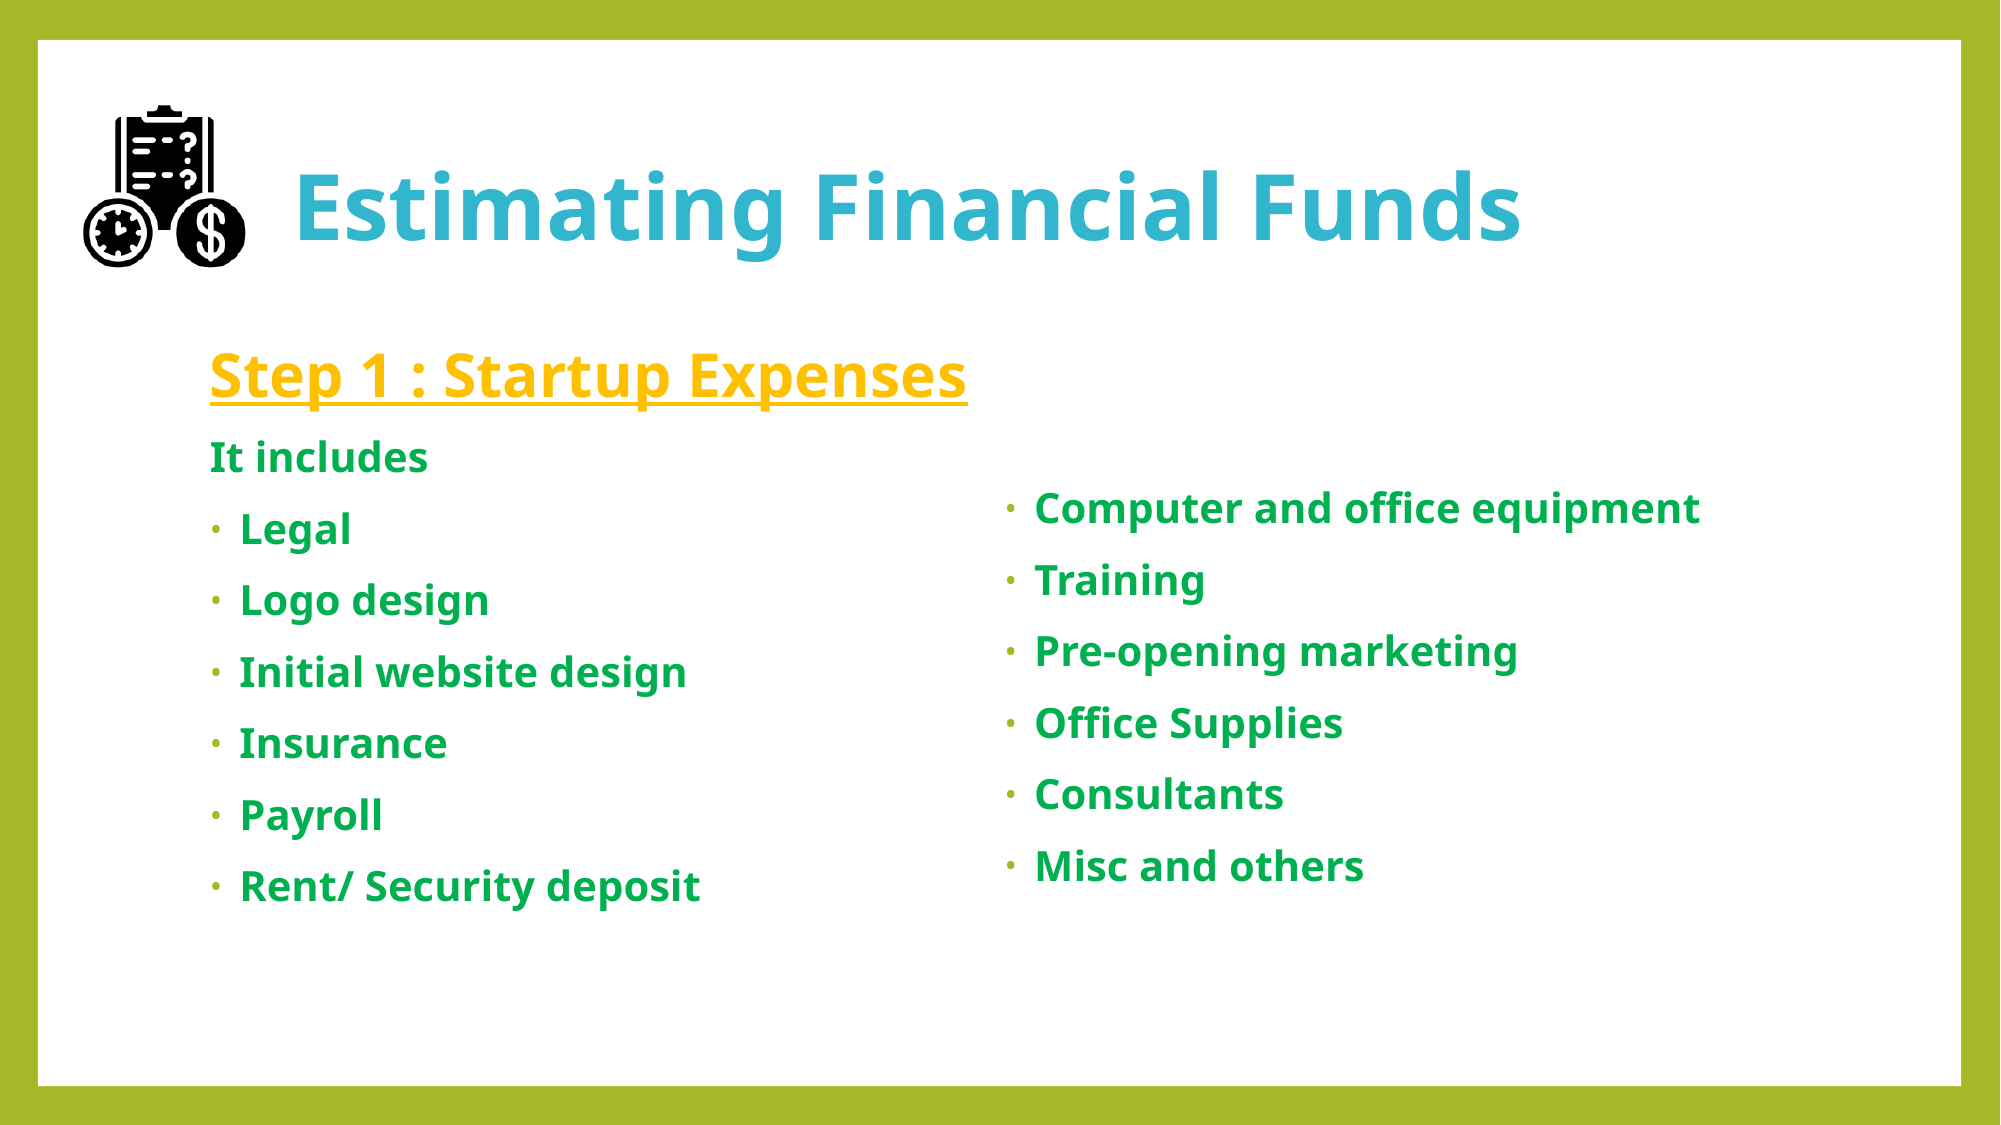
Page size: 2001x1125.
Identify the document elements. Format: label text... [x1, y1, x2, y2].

title Estimating Financial Funds [277, 99, 1808, 323]
list Step 1 : Startup Expenses It includes Legal Logo design Initial website design Insurance Payroll Rent/ Security deposit Computer and office equipment Training Pre-opening marketing Office Supplies Consultants Misc and others [187, 337, 1808, 1000]
picture [77, 99, 251, 273]
